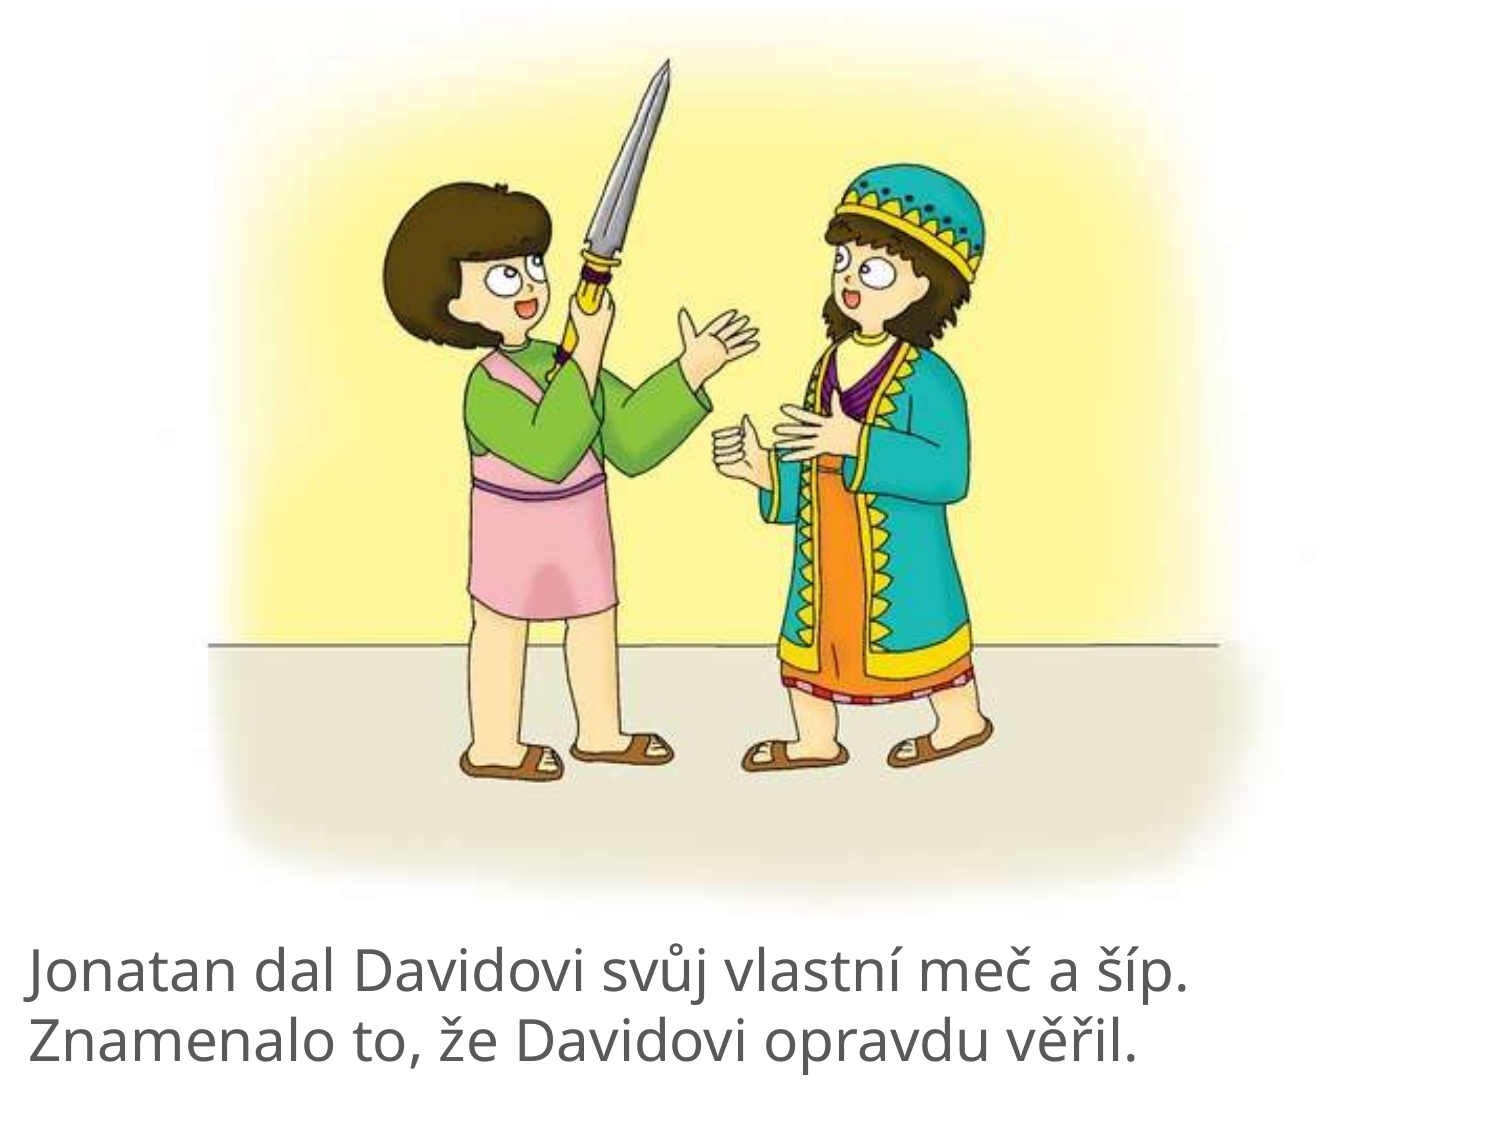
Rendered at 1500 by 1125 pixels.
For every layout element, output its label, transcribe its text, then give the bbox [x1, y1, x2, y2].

picture [41, 8, 1405, 929]
text_box Jonatan dal Davidovi svůj vlastní meč a šíp. Znamenalo to, že Davidovi opravdu věřil. [13, 925, 1500, 1081]
